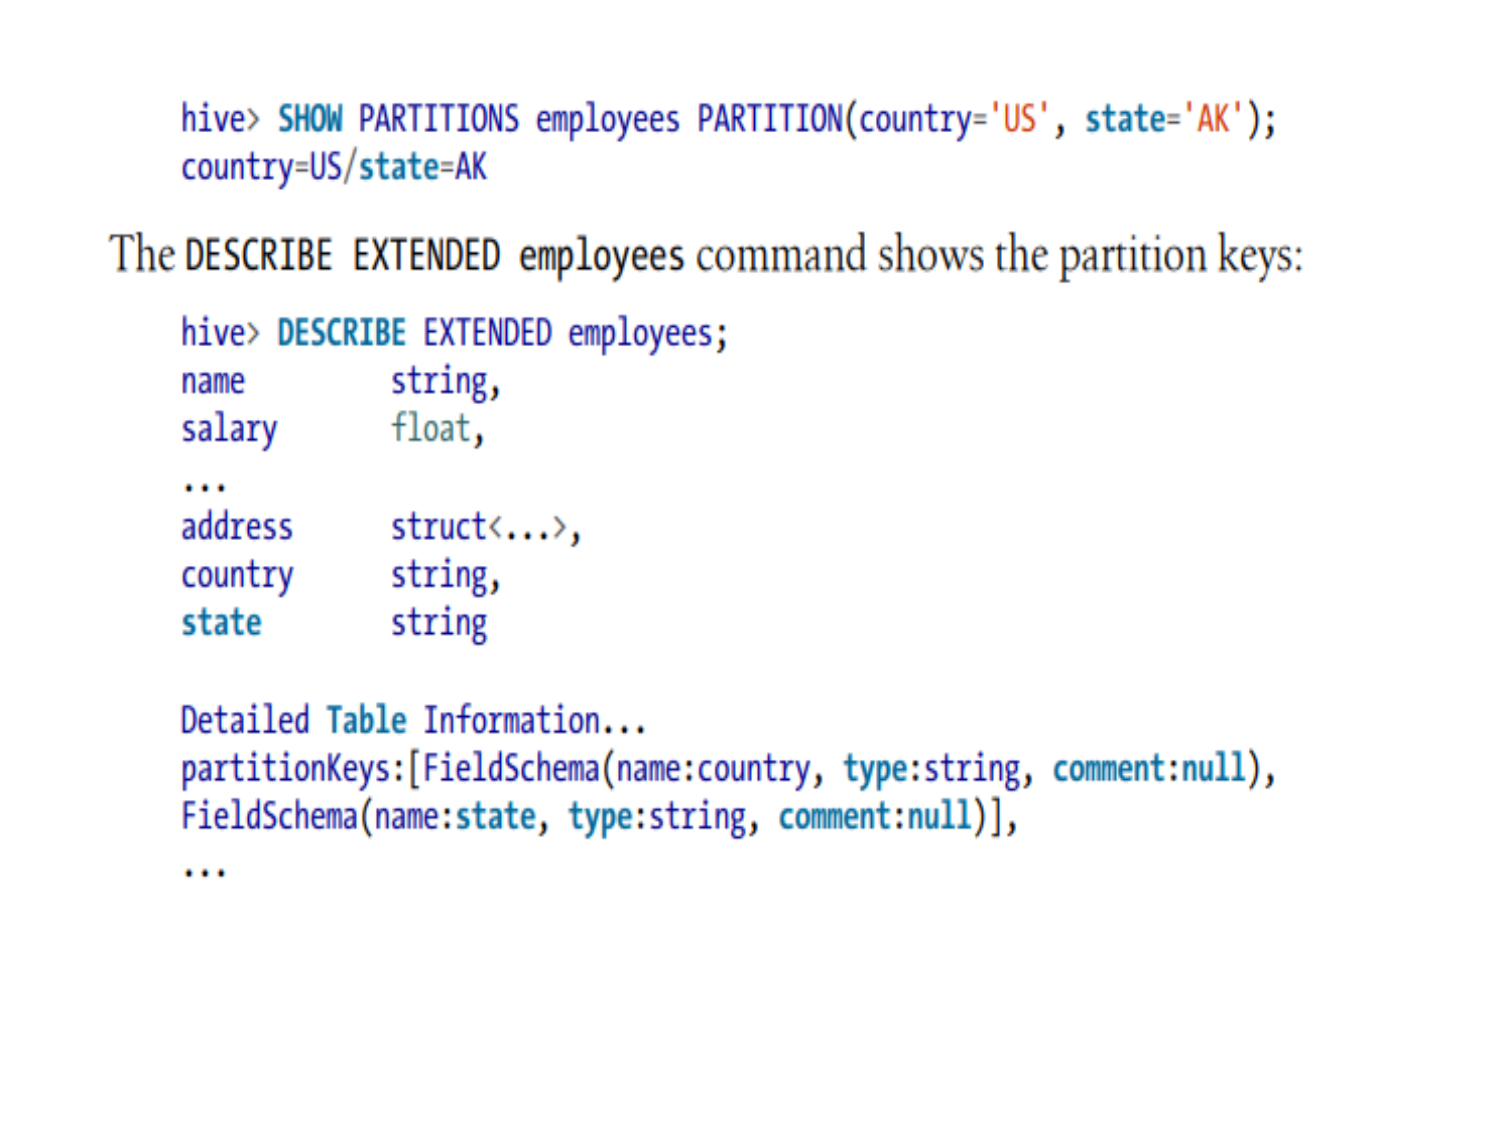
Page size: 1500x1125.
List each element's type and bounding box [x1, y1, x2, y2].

picture [0, 49, 1500, 926]
